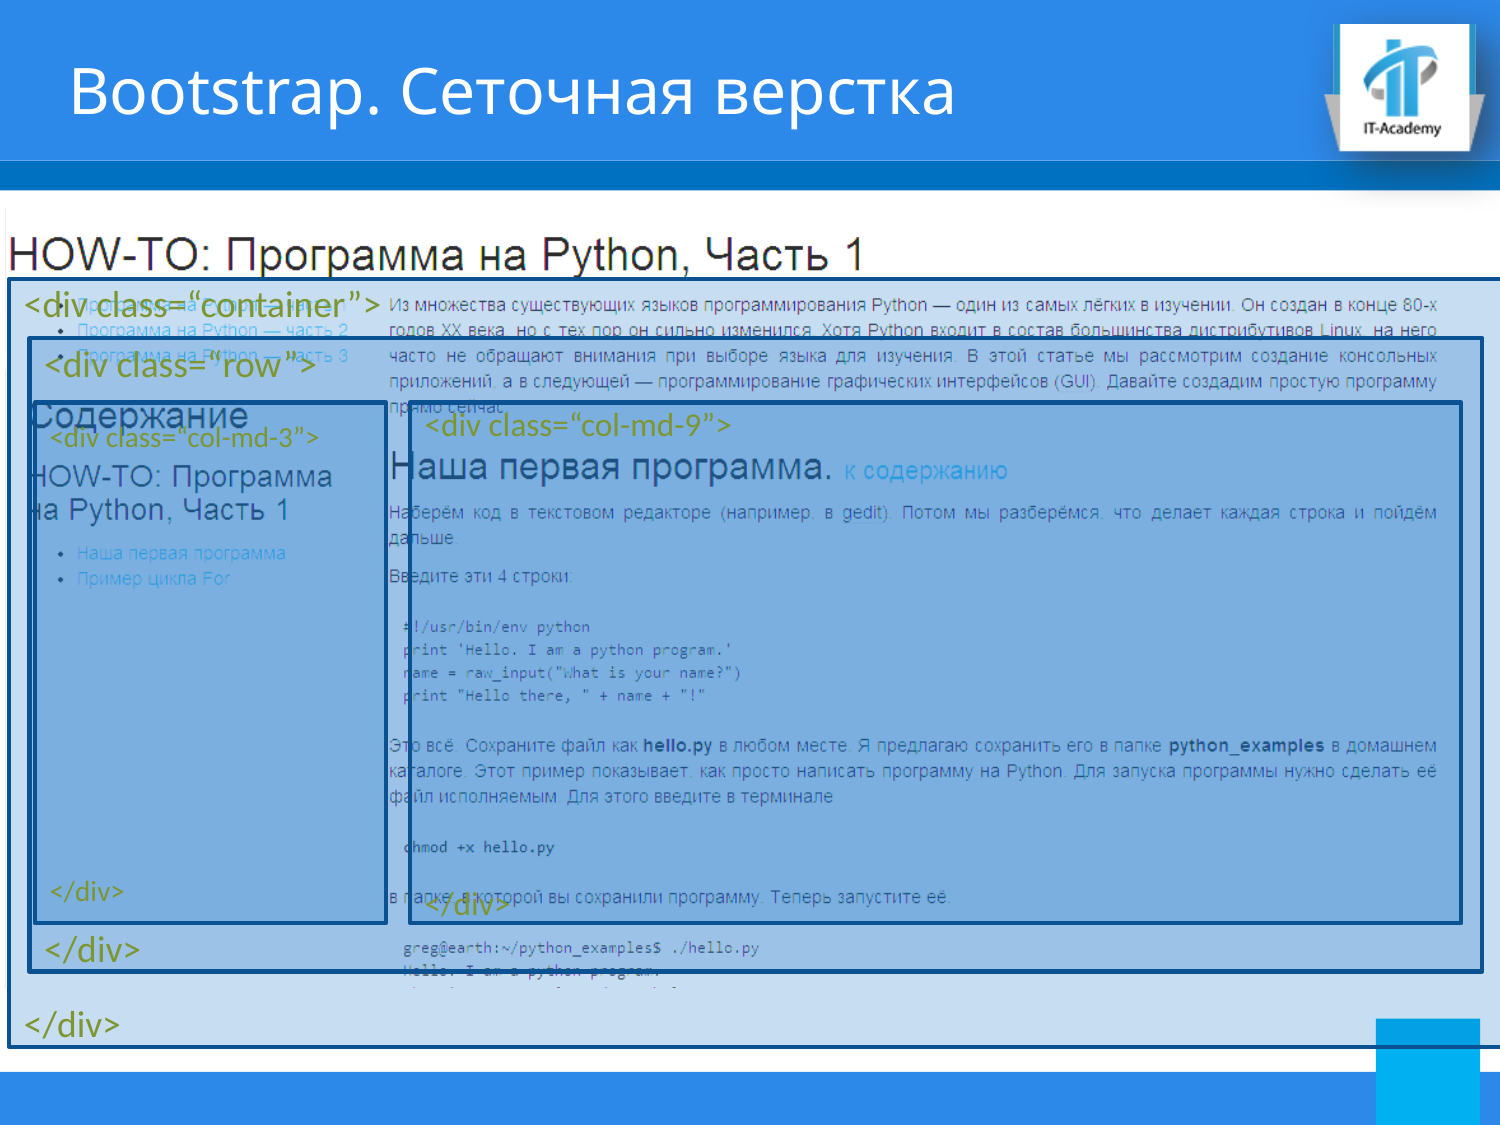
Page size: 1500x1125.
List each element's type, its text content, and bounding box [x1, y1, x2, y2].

picture [1323, 24, 1487, 153]
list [5, 207, 1459, 988]
title Bootstrap. Сеточная верстка [53, 42, 1404, 135]
text_box <div class=“row”> </div> [1463, 336, 1484, 974]
text_box <div class=“container”> </div> [7, 277, 1500, 1049]
